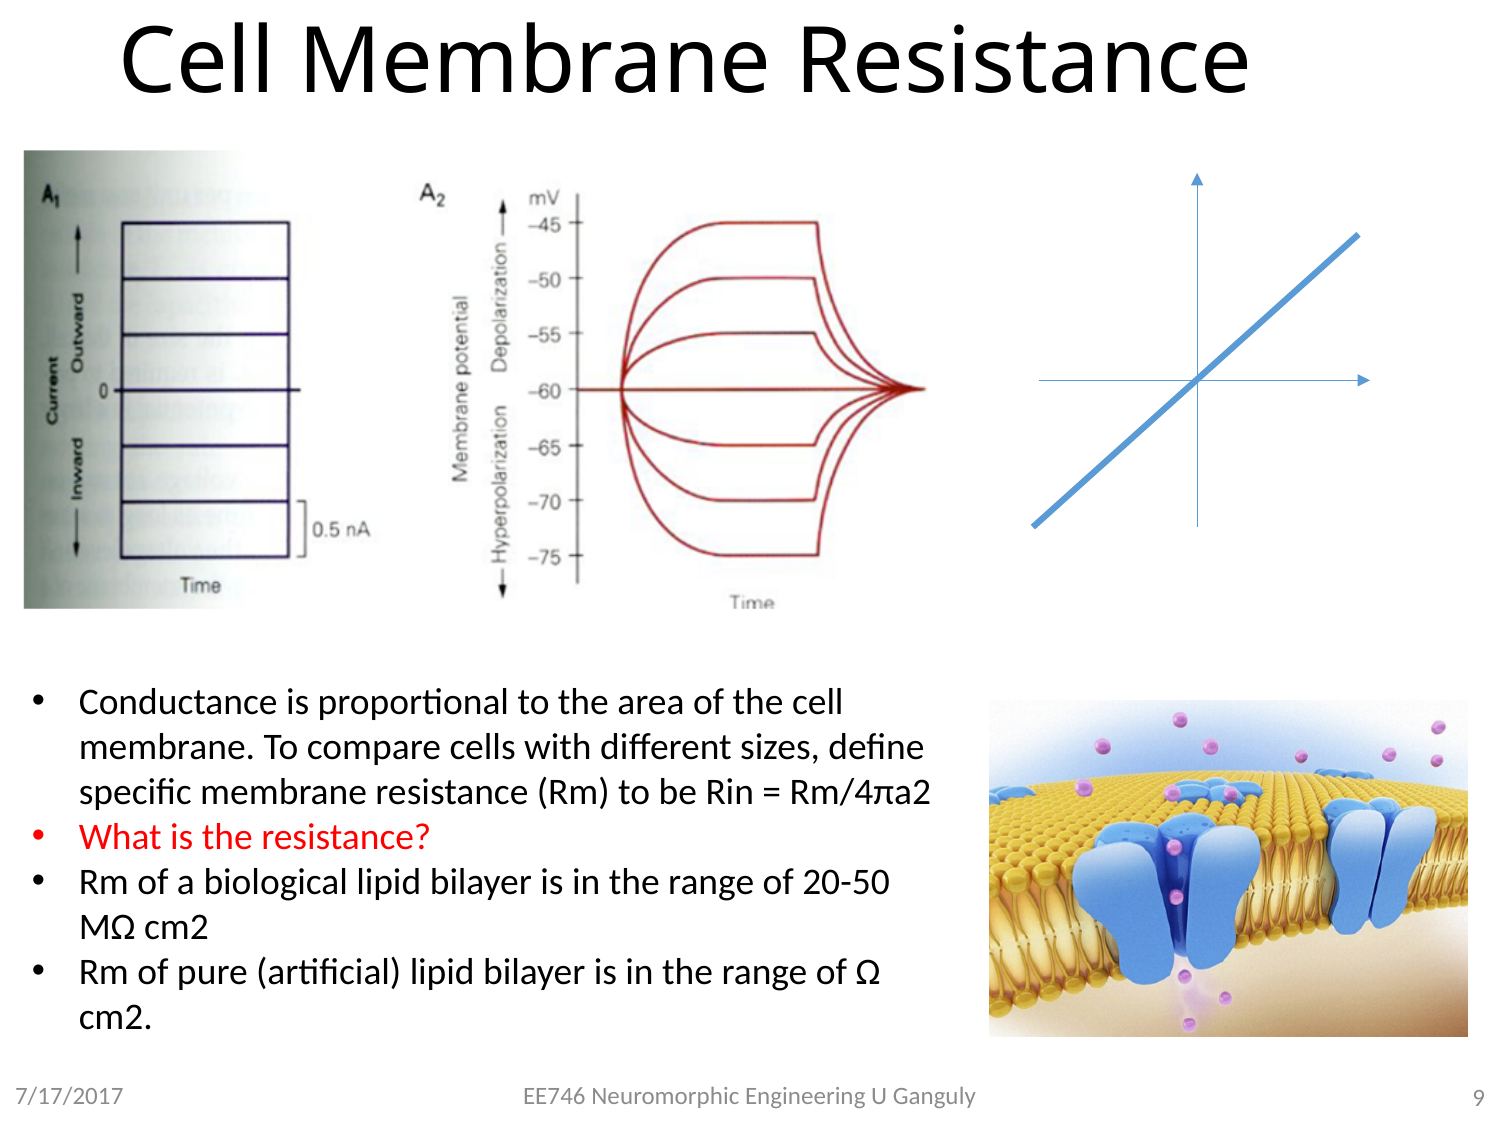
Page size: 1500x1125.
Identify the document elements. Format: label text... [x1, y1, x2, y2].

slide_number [0, 1064, 338, 1124]
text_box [1032, 172, 1370, 528]
title Cell Membrane Resistance [103, 1, 1397, 125]
picture [959, 671, 1500, 1060]
footer EE746 Neuromorphic Engineering U Ganguly [496, 1064, 1004, 1124]
slide_number 9 [1162, 1066, 1500, 1125]
picture [16, 142, 948, 619]
